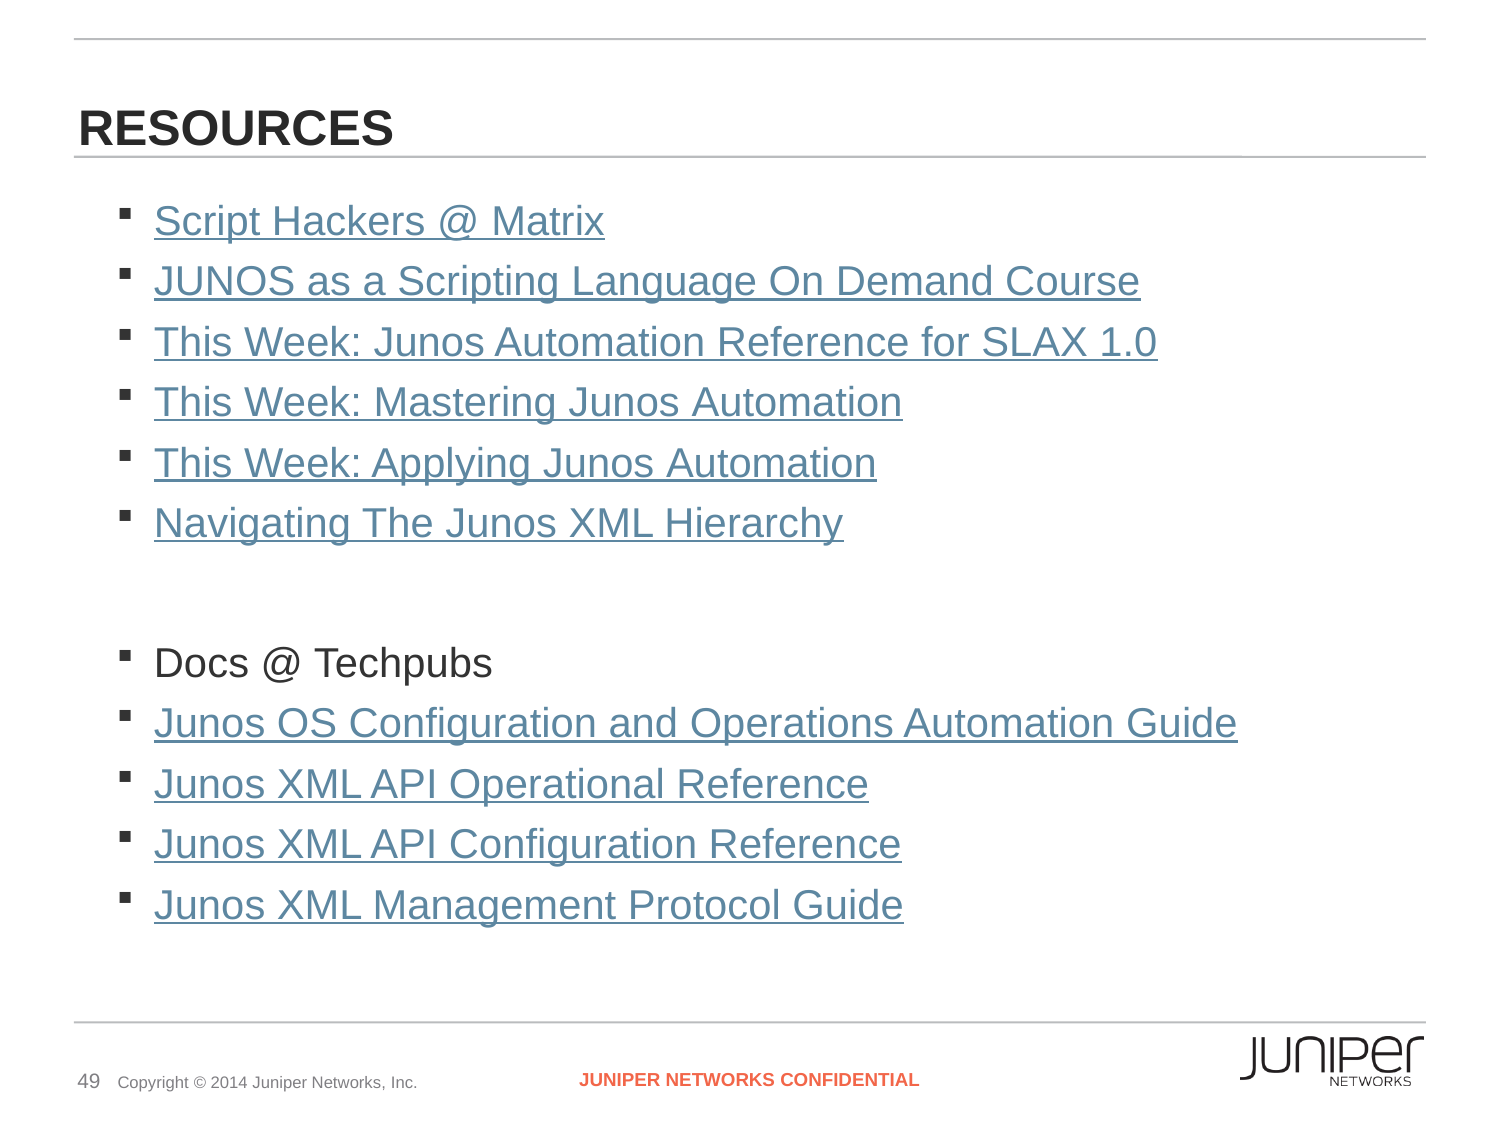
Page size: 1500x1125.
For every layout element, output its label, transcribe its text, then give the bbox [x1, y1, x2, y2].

list Script Hackers @ Matrix JUNOS as a Scripting Language On Demand Course This Week: Junos Automation Reference for SLAX 1.0 This Week: Mastering Junos Automation This Week: Applying Junos Automation Navigating The Junos XML Hierarchy Docs @ Techpubs Junos OS Configuration and Operations Automation Guide Junos XML API Operational Reference Junos XML API Configuration Reference Junos XML Management Protocol Guide [59, 185, 1411, 983]
title Resources [77, 41, 1427, 164]
picture [1240, 1036, 1424, 1086]
